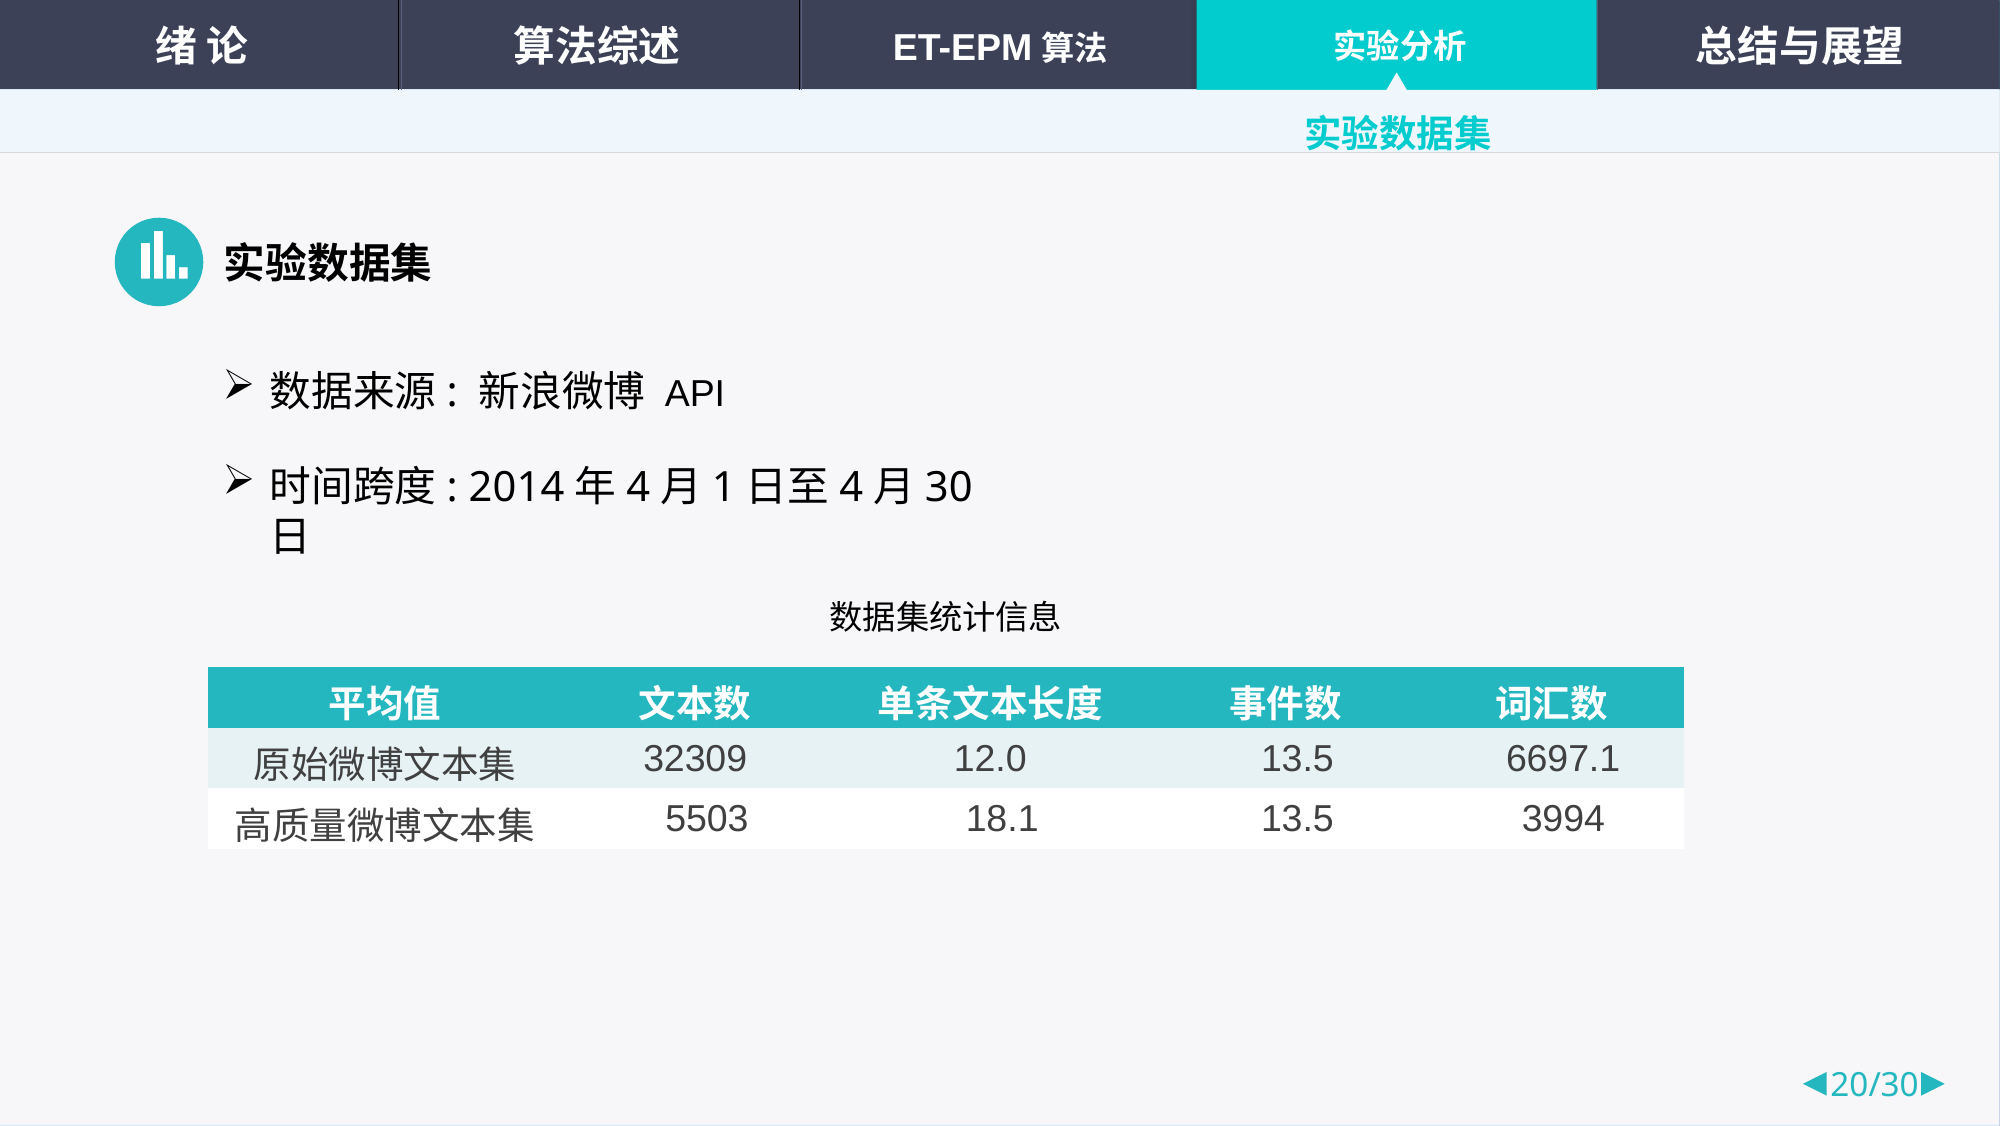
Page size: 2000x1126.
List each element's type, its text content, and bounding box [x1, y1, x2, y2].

table_header 文本数 [562, 667, 828, 728]
table_header 平均值 [208, 667, 562, 728]
table_cell 高质量微博文本集 [208, 788, 562, 849]
table_cell 18.1 [828, 788, 1153, 849]
text_box 实验数据集 [1284, 77, 1513, 166]
table_cell 12.0 [828, 728, 1153, 788]
table_header 事件数 [1153, 667, 1419, 728]
table_cell 13.5 [1153, 728, 1419, 788]
table_cell 6697.1 [1419, 728, 1684, 788]
table_cell 13.5 [1153, 788, 1419, 849]
text_box 数据集统计信息 [814, 588, 1078, 644]
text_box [114, 217, 204, 307]
table_header 词汇数 [1419, 667, 1684, 728]
table_cell 5503 [562, 788, 828, 849]
table_header 单条文本长度 [828, 667, 1153, 728]
table_cell 32309 [562, 728, 828, 788]
text_box 实验数据集 [208, 229, 448, 294]
text_box 数据来源: 新浪微博 API 时间跨度: 2014年4月1日至4月30日 [207, 357, 1011, 568]
table_cell 原始微博文本集 [208, 728, 562, 788]
table_cell 3994 [1419, 788, 1684, 849]
